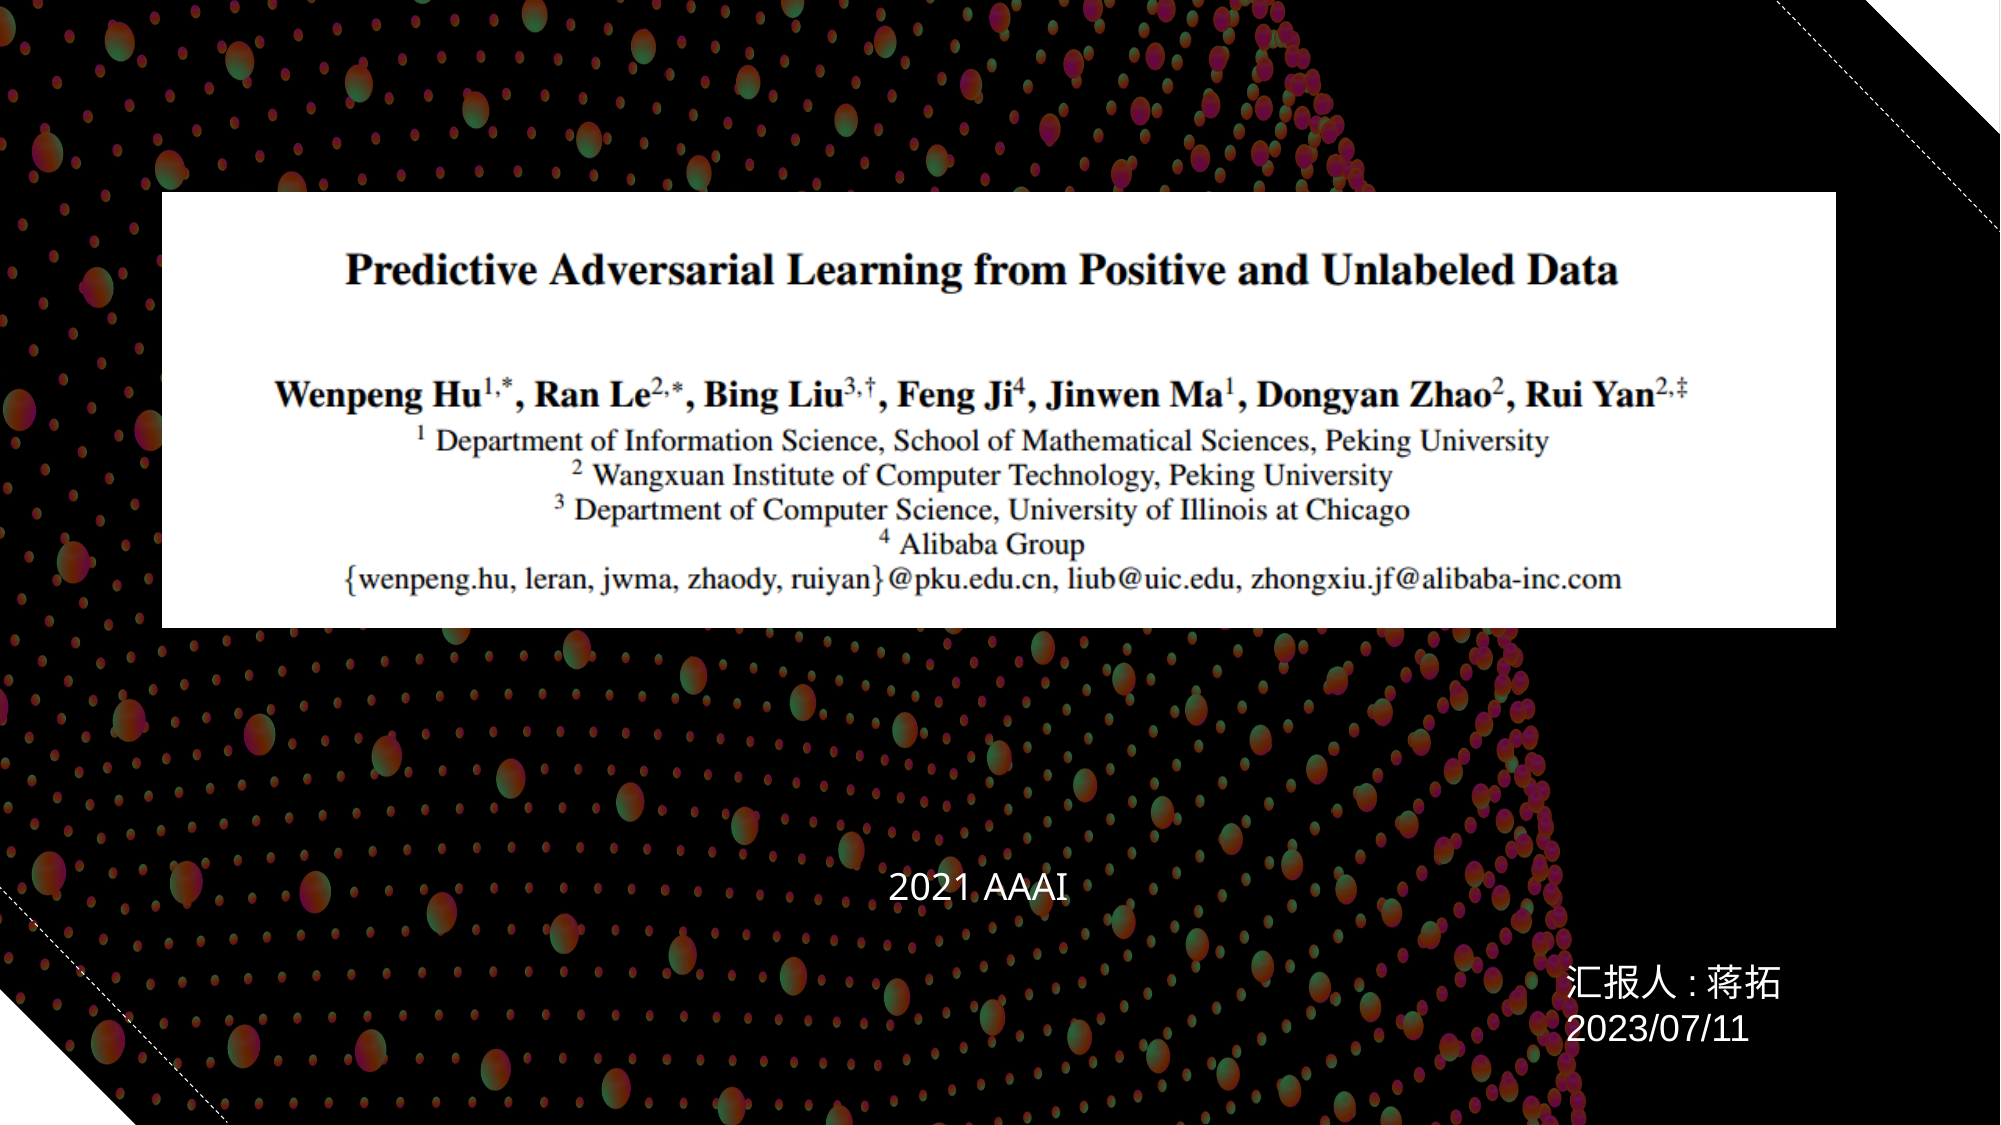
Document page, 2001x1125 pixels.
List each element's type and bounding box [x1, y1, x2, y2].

text_box [1771, 0, 2000, 233]
text_box [0, 885, 228, 1123]
picture [0, 0, 2000, 1125]
